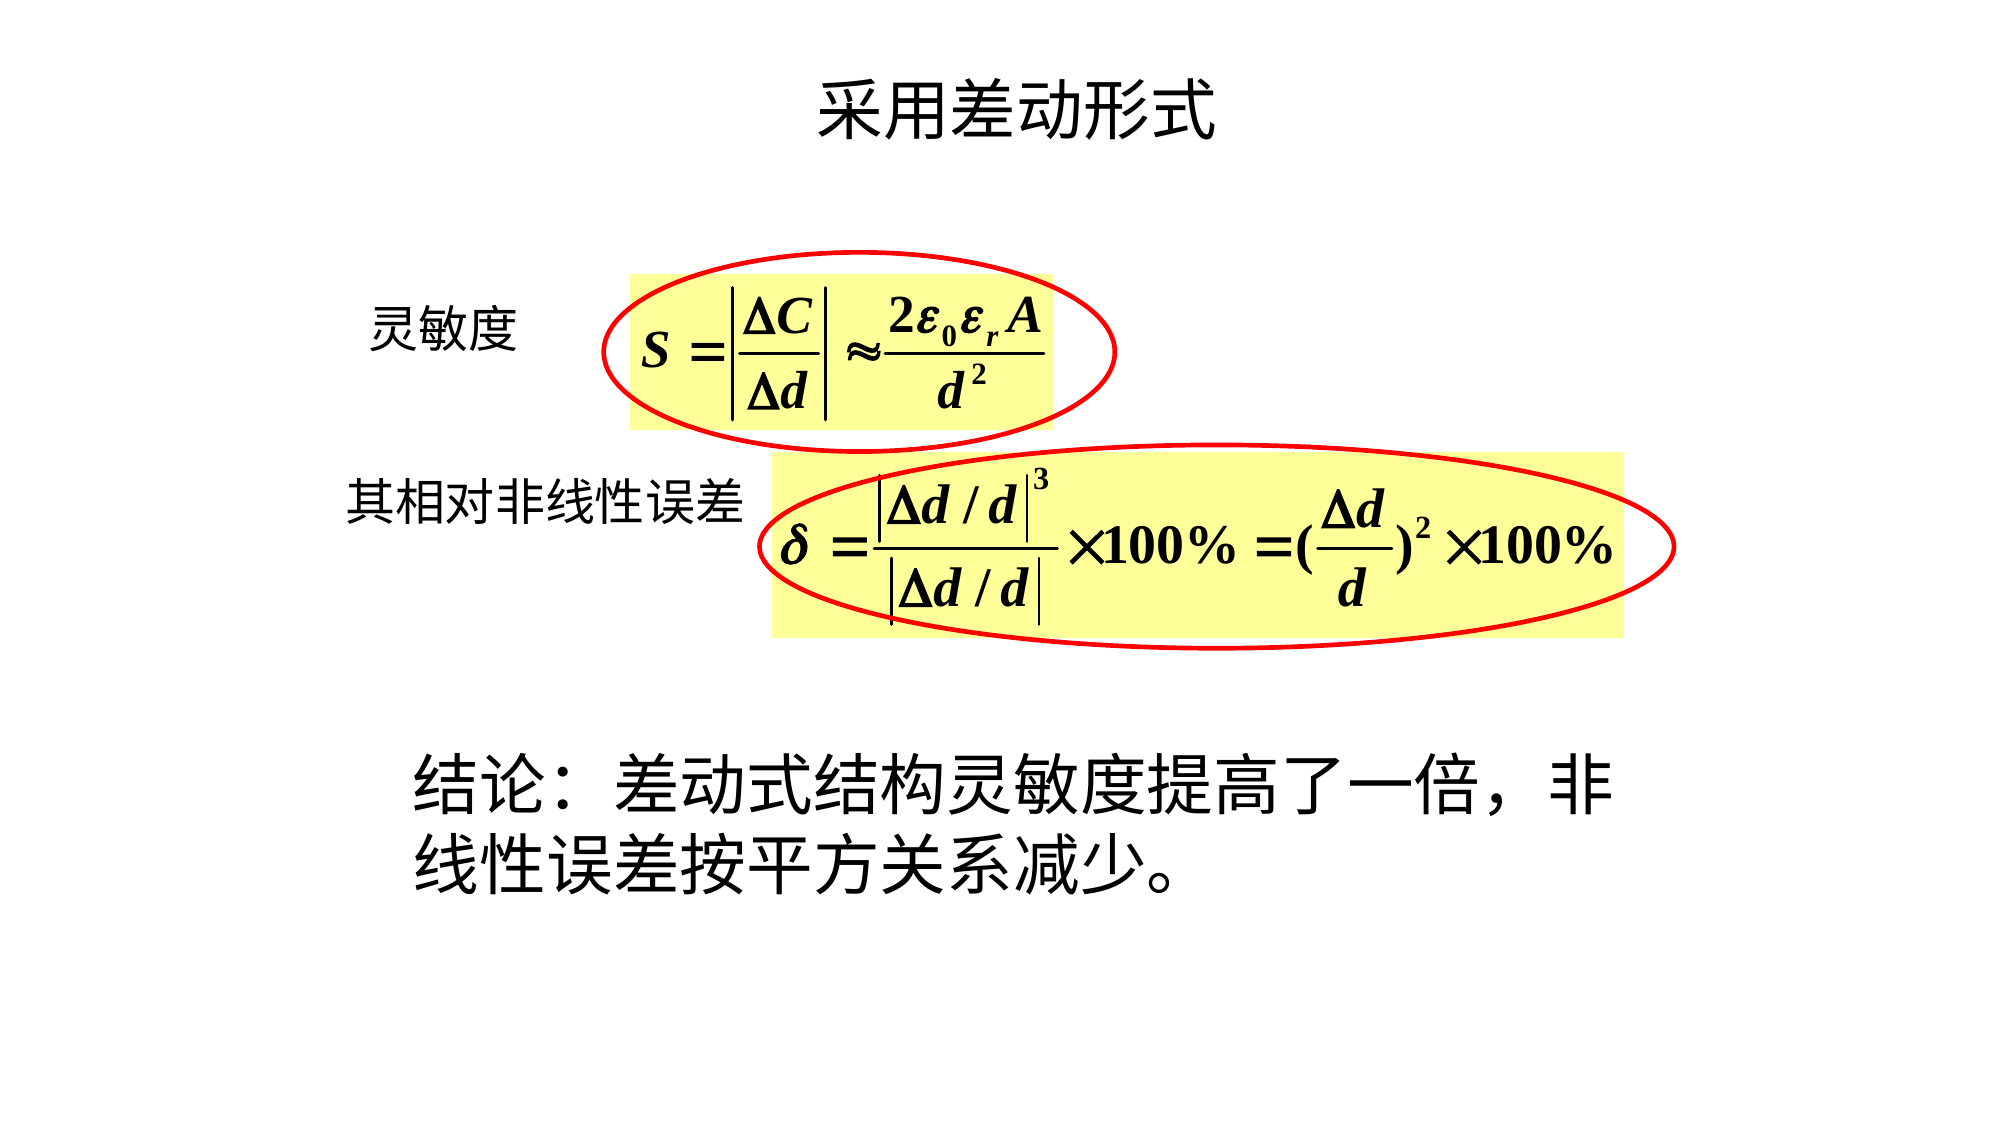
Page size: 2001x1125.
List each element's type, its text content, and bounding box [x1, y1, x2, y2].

text_box [1625, 499, 1676, 594]
text_box [1048, 443, 1386, 451]
text_box [602, 306, 630, 398]
text_box [1053, 285, 1116, 419]
text_box [696, 251, 1022, 274]
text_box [772, 451, 1625, 638]
text_box 灵敏度 [353, 290, 534, 366]
text_box [758, 521, 772, 572]
text_box 结论：差动式结构灵敏度提高了一倍，非线性误差按平方关系减少。 [341, 735, 1692, 939]
text_box [1007, 638, 1426, 650]
text_box 采用差动形式 [801, 60, 1233, 155]
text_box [630, 274, 1053, 431]
text_box 其相对非线性误差 [330, 463, 760, 538]
text_box [700, 431, 1019, 451]
